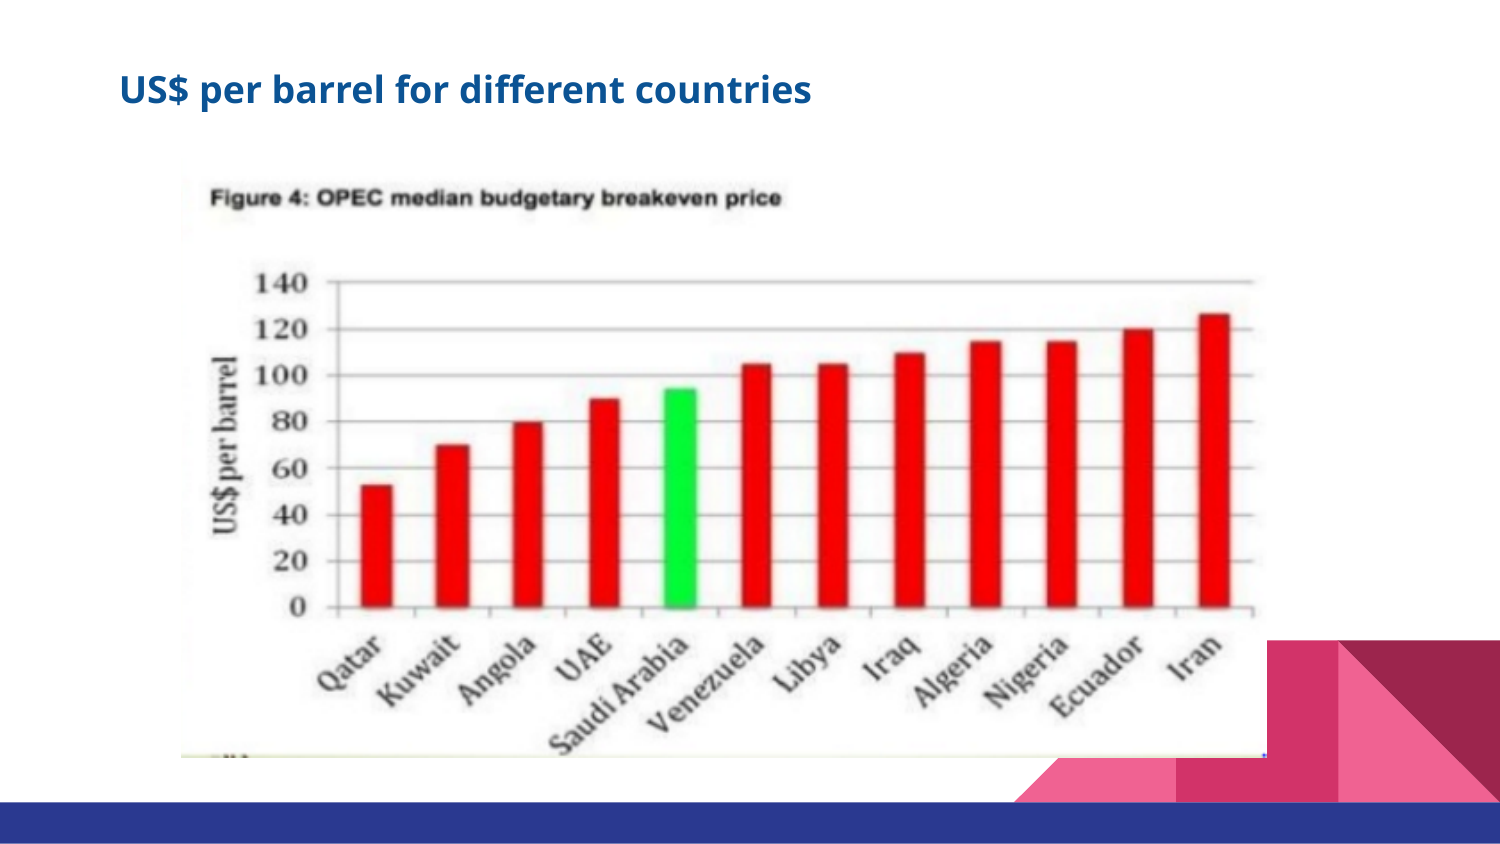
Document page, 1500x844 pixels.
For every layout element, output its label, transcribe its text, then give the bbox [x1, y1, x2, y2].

picture [180, 157, 1268, 758]
text_box US$ per barrel for different countries [104, 50, 850, 139]
